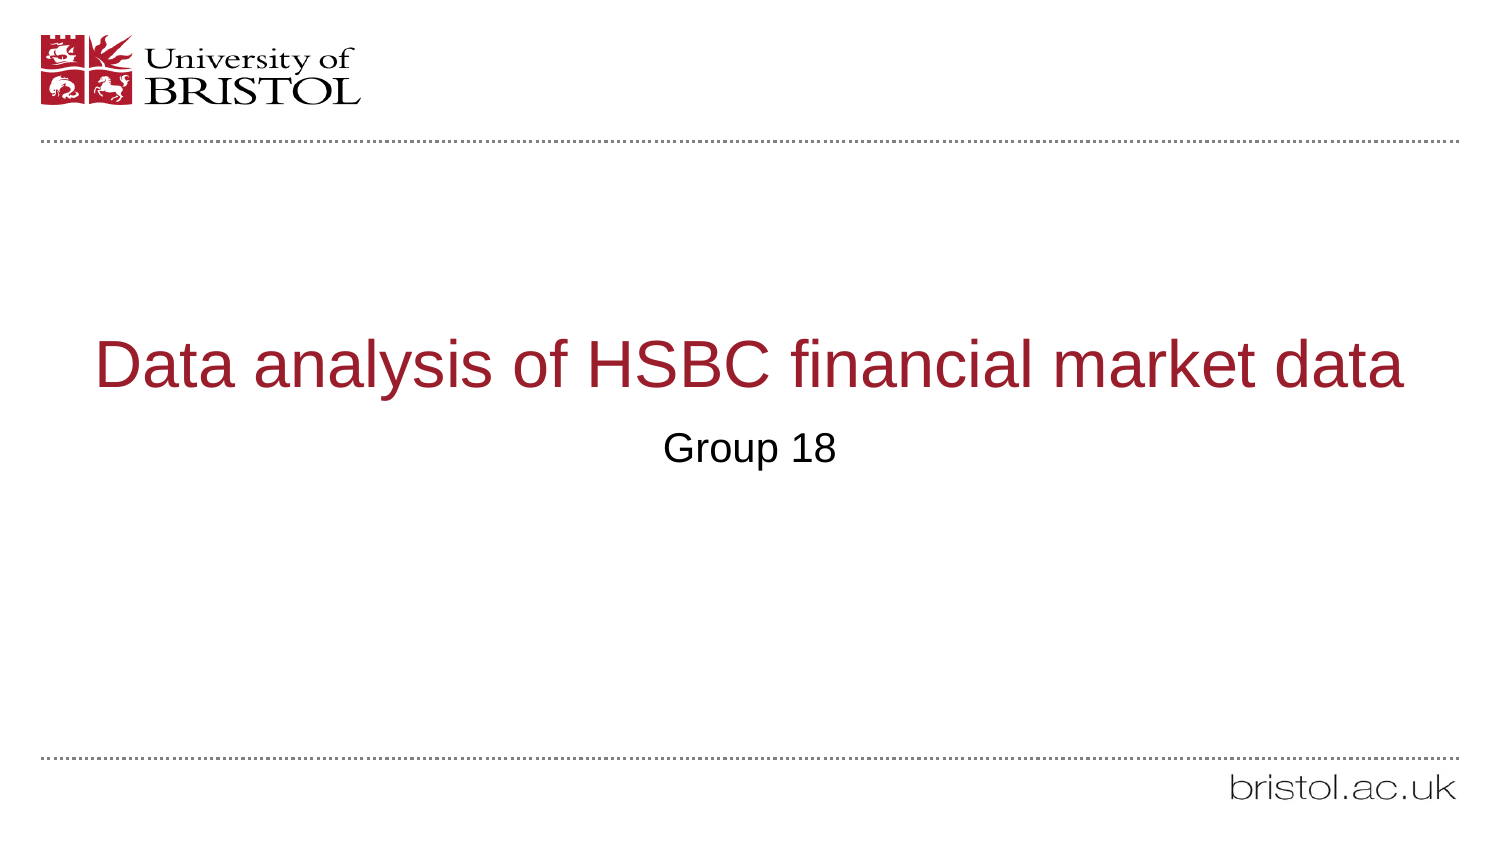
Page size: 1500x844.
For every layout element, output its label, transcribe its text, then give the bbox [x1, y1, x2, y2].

subtitle Group 18 [41, 413, 1459, 629]
picture [41, 35, 361, 105]
title Data analysis of HSBC financial market data [41, 226, 1459, 408]
picture [1214, 767, 1459, 810]
